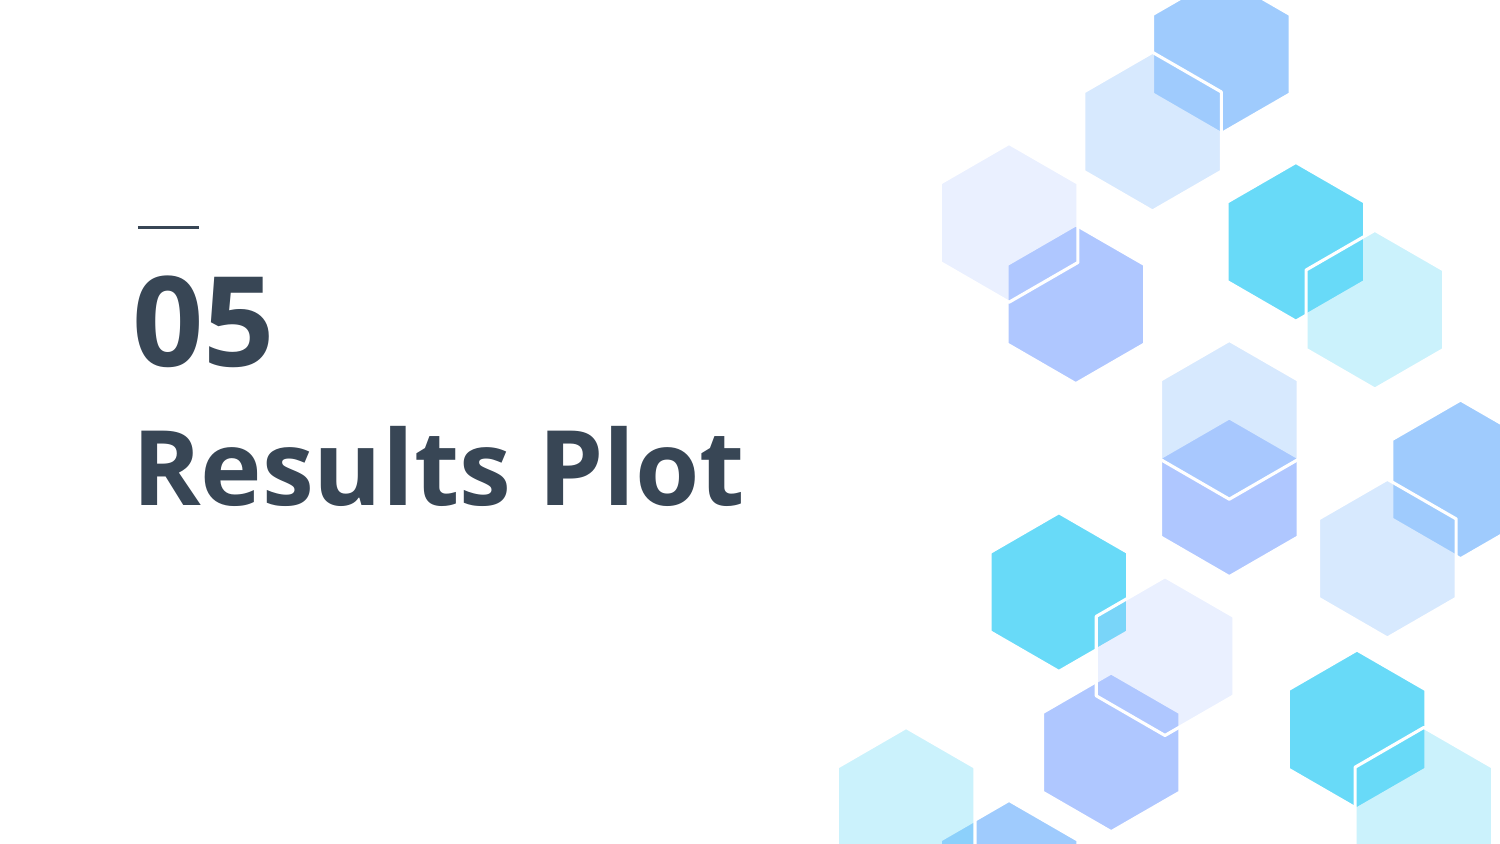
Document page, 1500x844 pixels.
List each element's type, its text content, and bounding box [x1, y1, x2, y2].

title Results Plot [116, 391, 830, 542]
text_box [837, 0, 1500, 844]
title 05 [116, 240, 325, 392]
